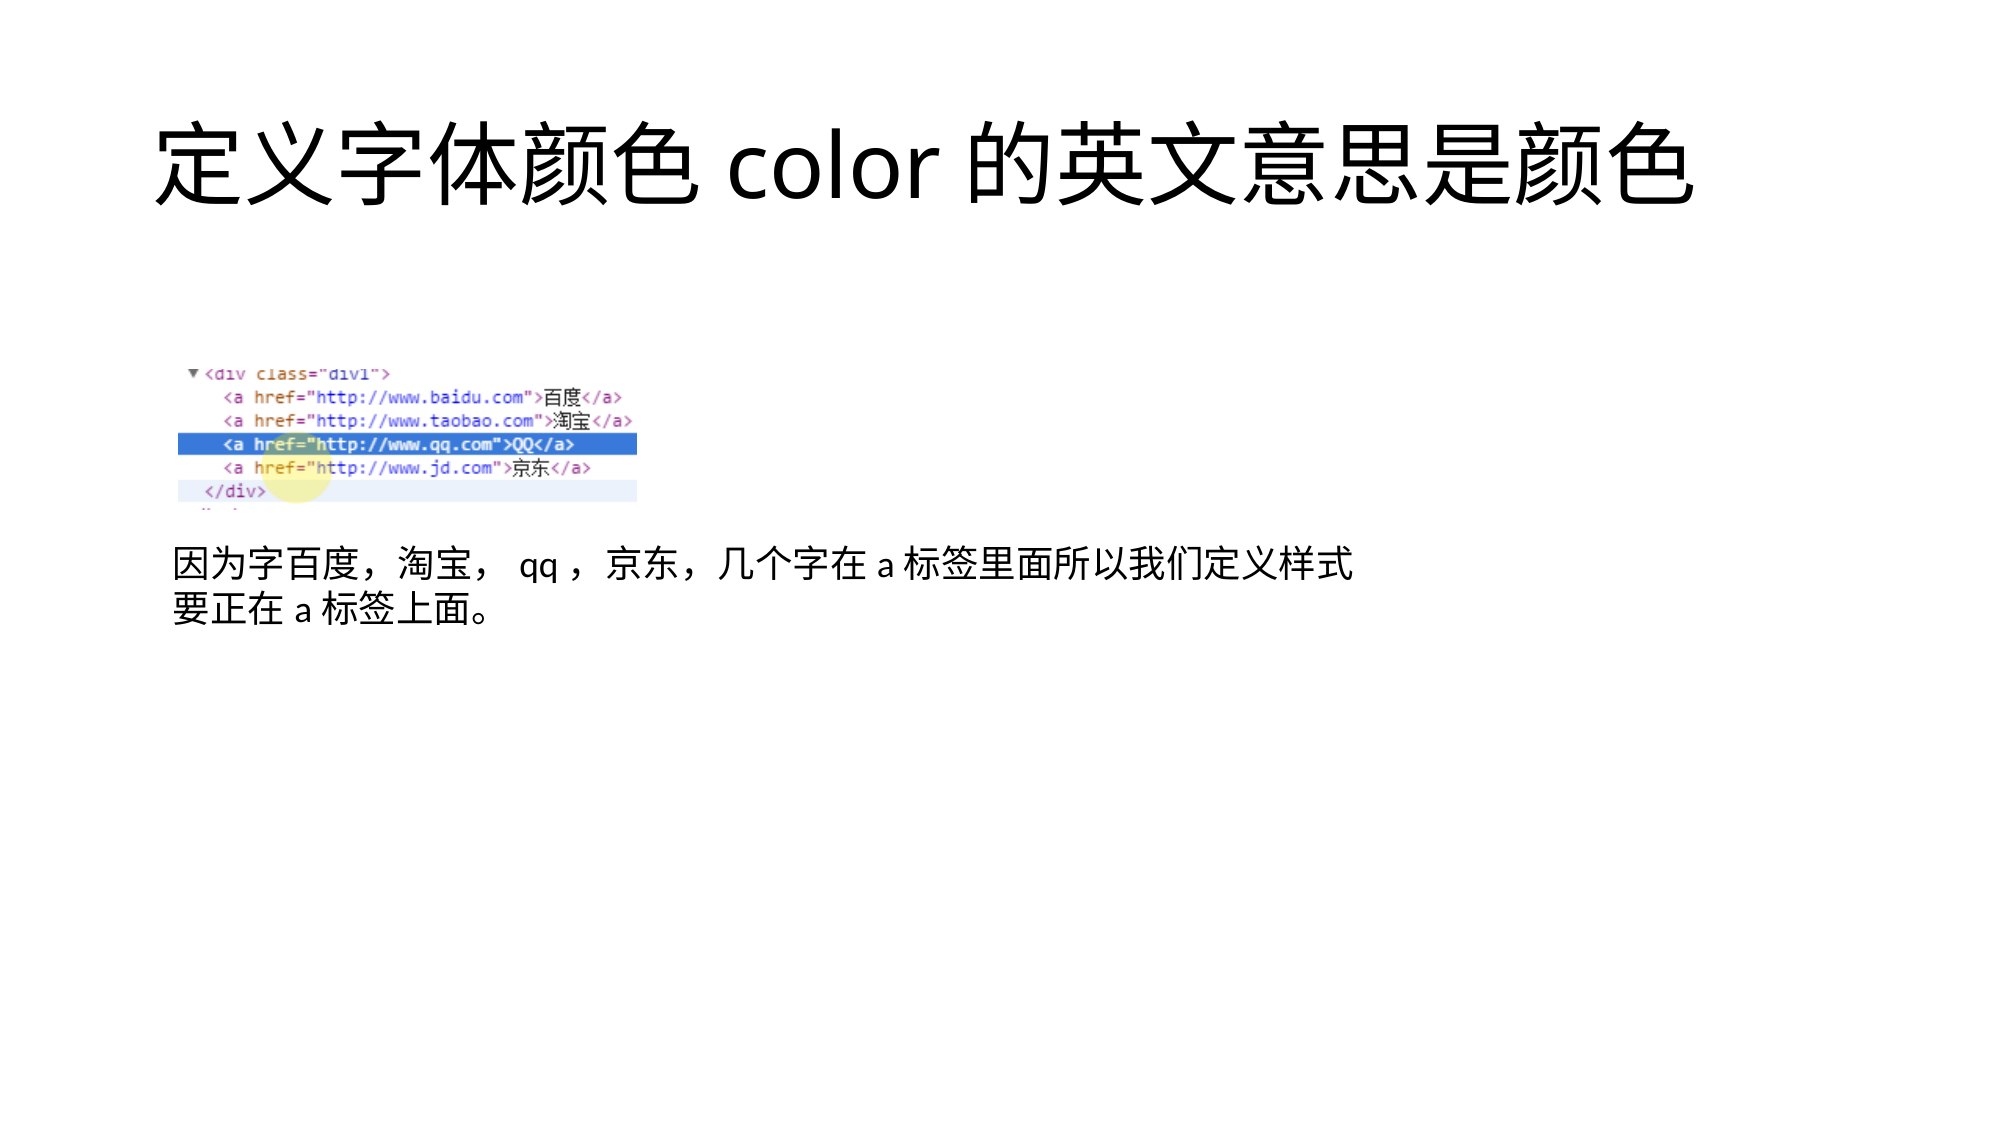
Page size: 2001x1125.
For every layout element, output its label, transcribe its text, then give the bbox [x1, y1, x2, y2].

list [178, 369, 637, 510]
title 定义字体颜色color的英文意思是颜色 [137, 59, 1863, 278]
text_box 因为字百度，淘宝，qq，京东，几个字在a标签里面所以我们定义样式要正在a标签上面。 [158, 532, 1390, 637]
